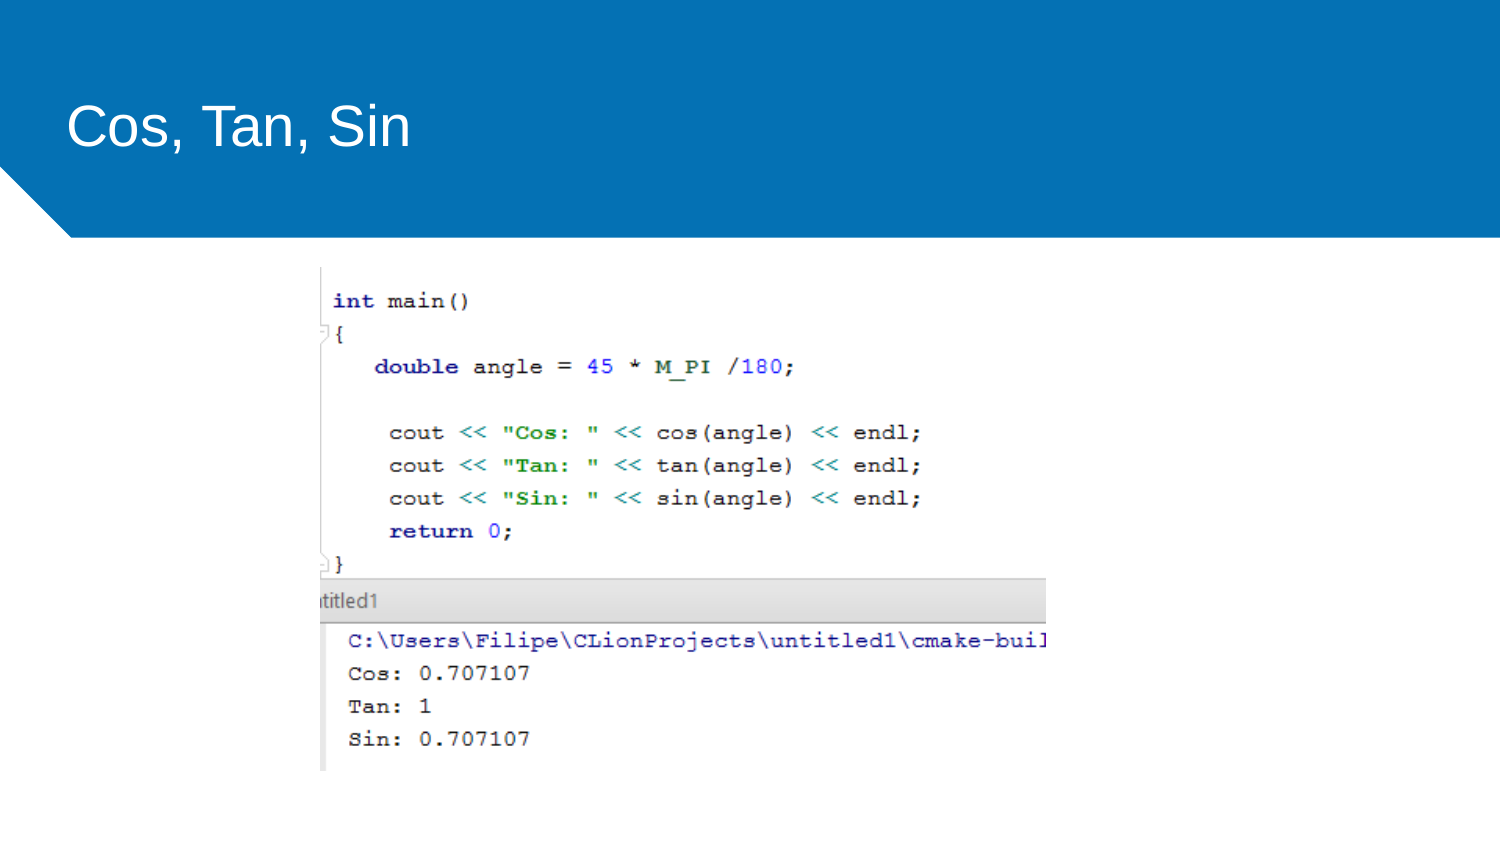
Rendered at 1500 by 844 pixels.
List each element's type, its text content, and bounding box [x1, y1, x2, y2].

picture [319, 267, 1046, 771]
title Cos, Tan, Sin [51, 72, 1449, 167]
